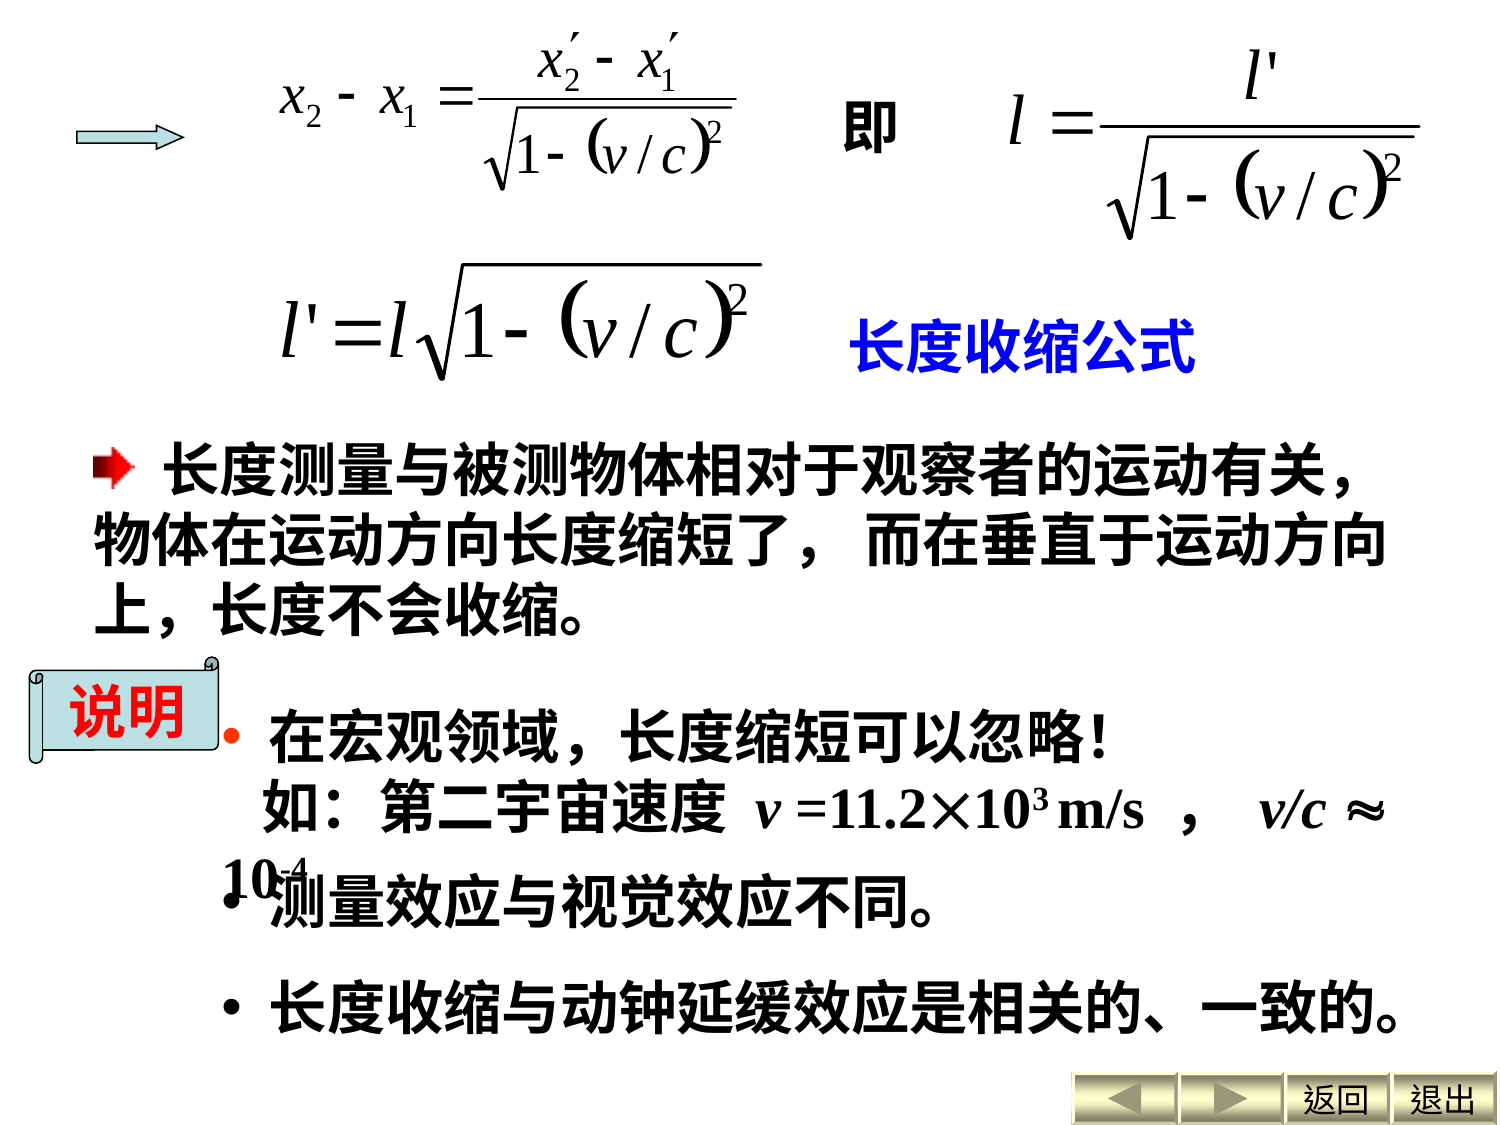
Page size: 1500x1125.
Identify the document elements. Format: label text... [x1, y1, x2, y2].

text_box 长度收缩与动钟延缓效应是相关的、一致的。 [206, 964, 1453, 1049]
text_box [997, 30, 1433, 258]
text_box 说明 [29, 657, 219, 764]
text_box 长度收缩公式 [832, 302, 1306, 388]
text_box [76, 125, 184, 150]
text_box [269, 243, 778, 398]
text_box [269, 21, 747, 205]
text_box 测量效应与视觉效应不同。 [206, 857, 1108, 943]
picture [93, 447, 135, 489]
text_box 在宏观领域，长度缩短可以忽略！ 如：第二宇宙速度 v =11.2103 m/s ， v/c  10-4 [206, 692, 1471, 918]
text_box 即 [827, 82, 961, 168]
text_box 长度测量与被测物体相对于观察者的运动有关，物体在运动方向长度缩短了， 而在垂直于运动方向上，长度不会收缩。 [78, 425, 1438, 651]
